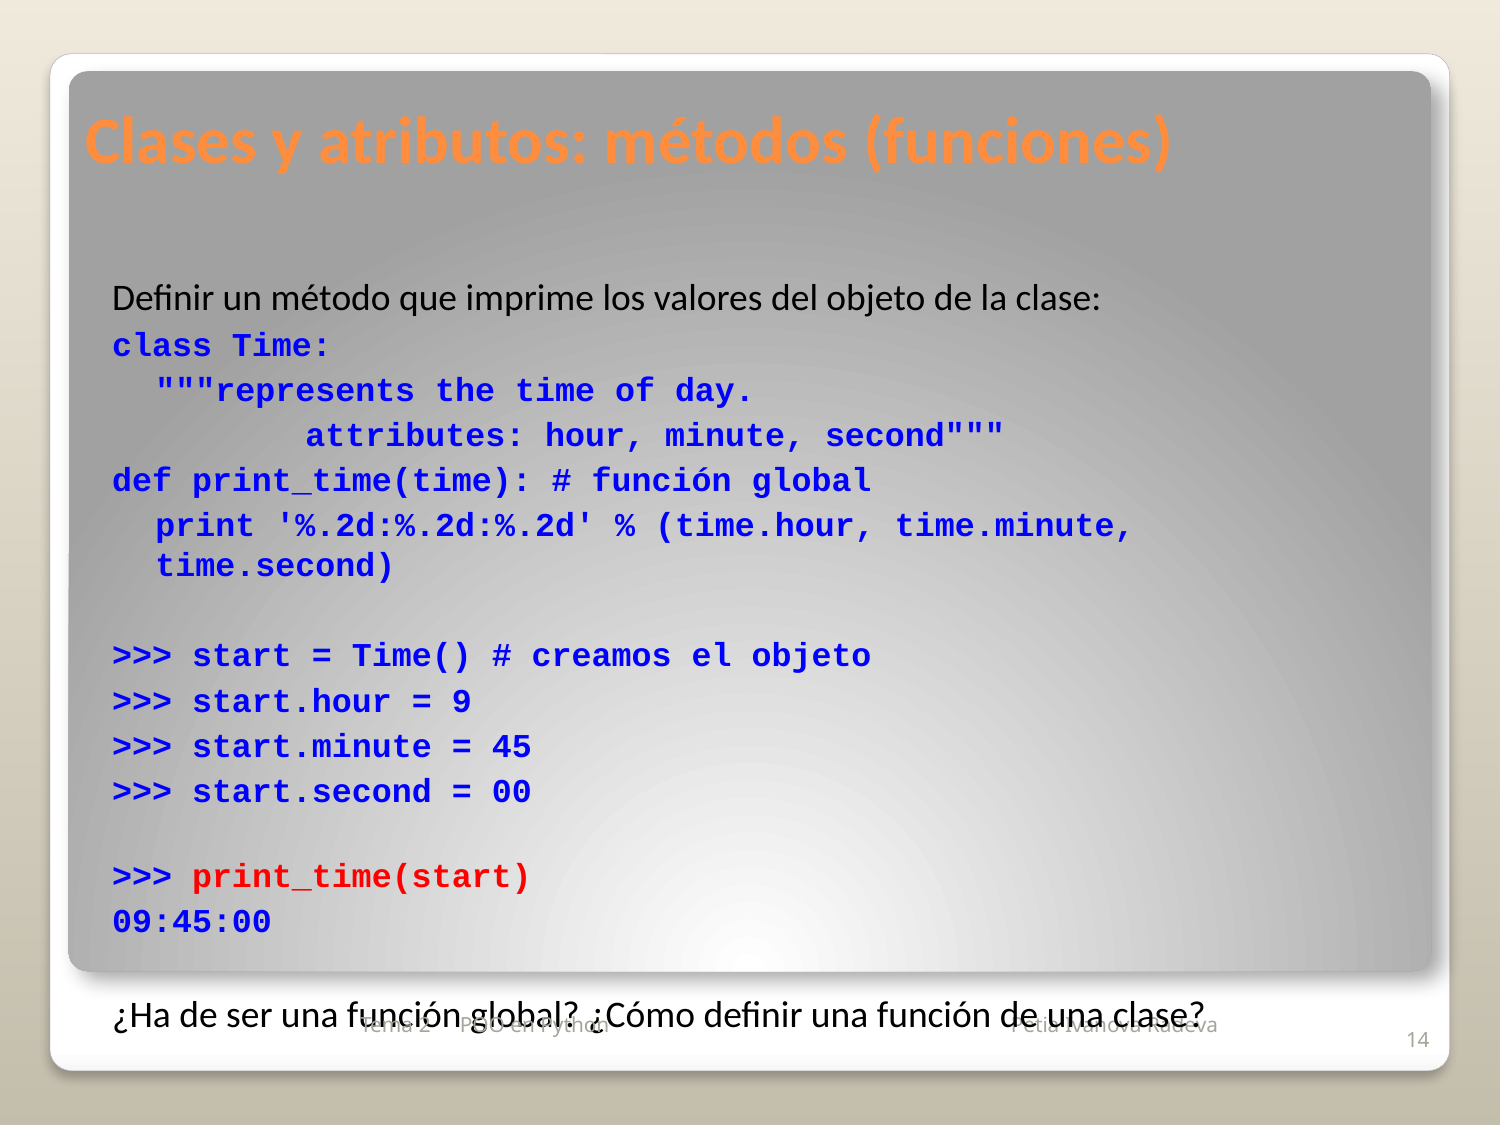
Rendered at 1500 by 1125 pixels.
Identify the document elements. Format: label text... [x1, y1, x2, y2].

slide_number Tema 2 [70, 984, 445, 1045]
title Clases y atributos: métodos (funciones) [70, 70, 1413, 185]
slide_number 14 [1369, 1002, 1445, 1063]
footer POO en Python [445, 984, 821, 1045]
list Definir un método que imprime los valores del objeto de la clase: class Time: """represents the time of day. attributes: hour, minute, second""" def print_time(time): # función global print '%.2d:%.2d:%.2d' % (time.hour, time.minute, time.second) >>> start = Time() # creamos el objeto >>> start.hour = 9 >>> start.minute = 45 >>> start.second = 00 >>> print_time(start) 09:45:00 ¿Ha de ser una función global? ¿Cómo definir una función de una clase? [82, 257, 1329, 945]
